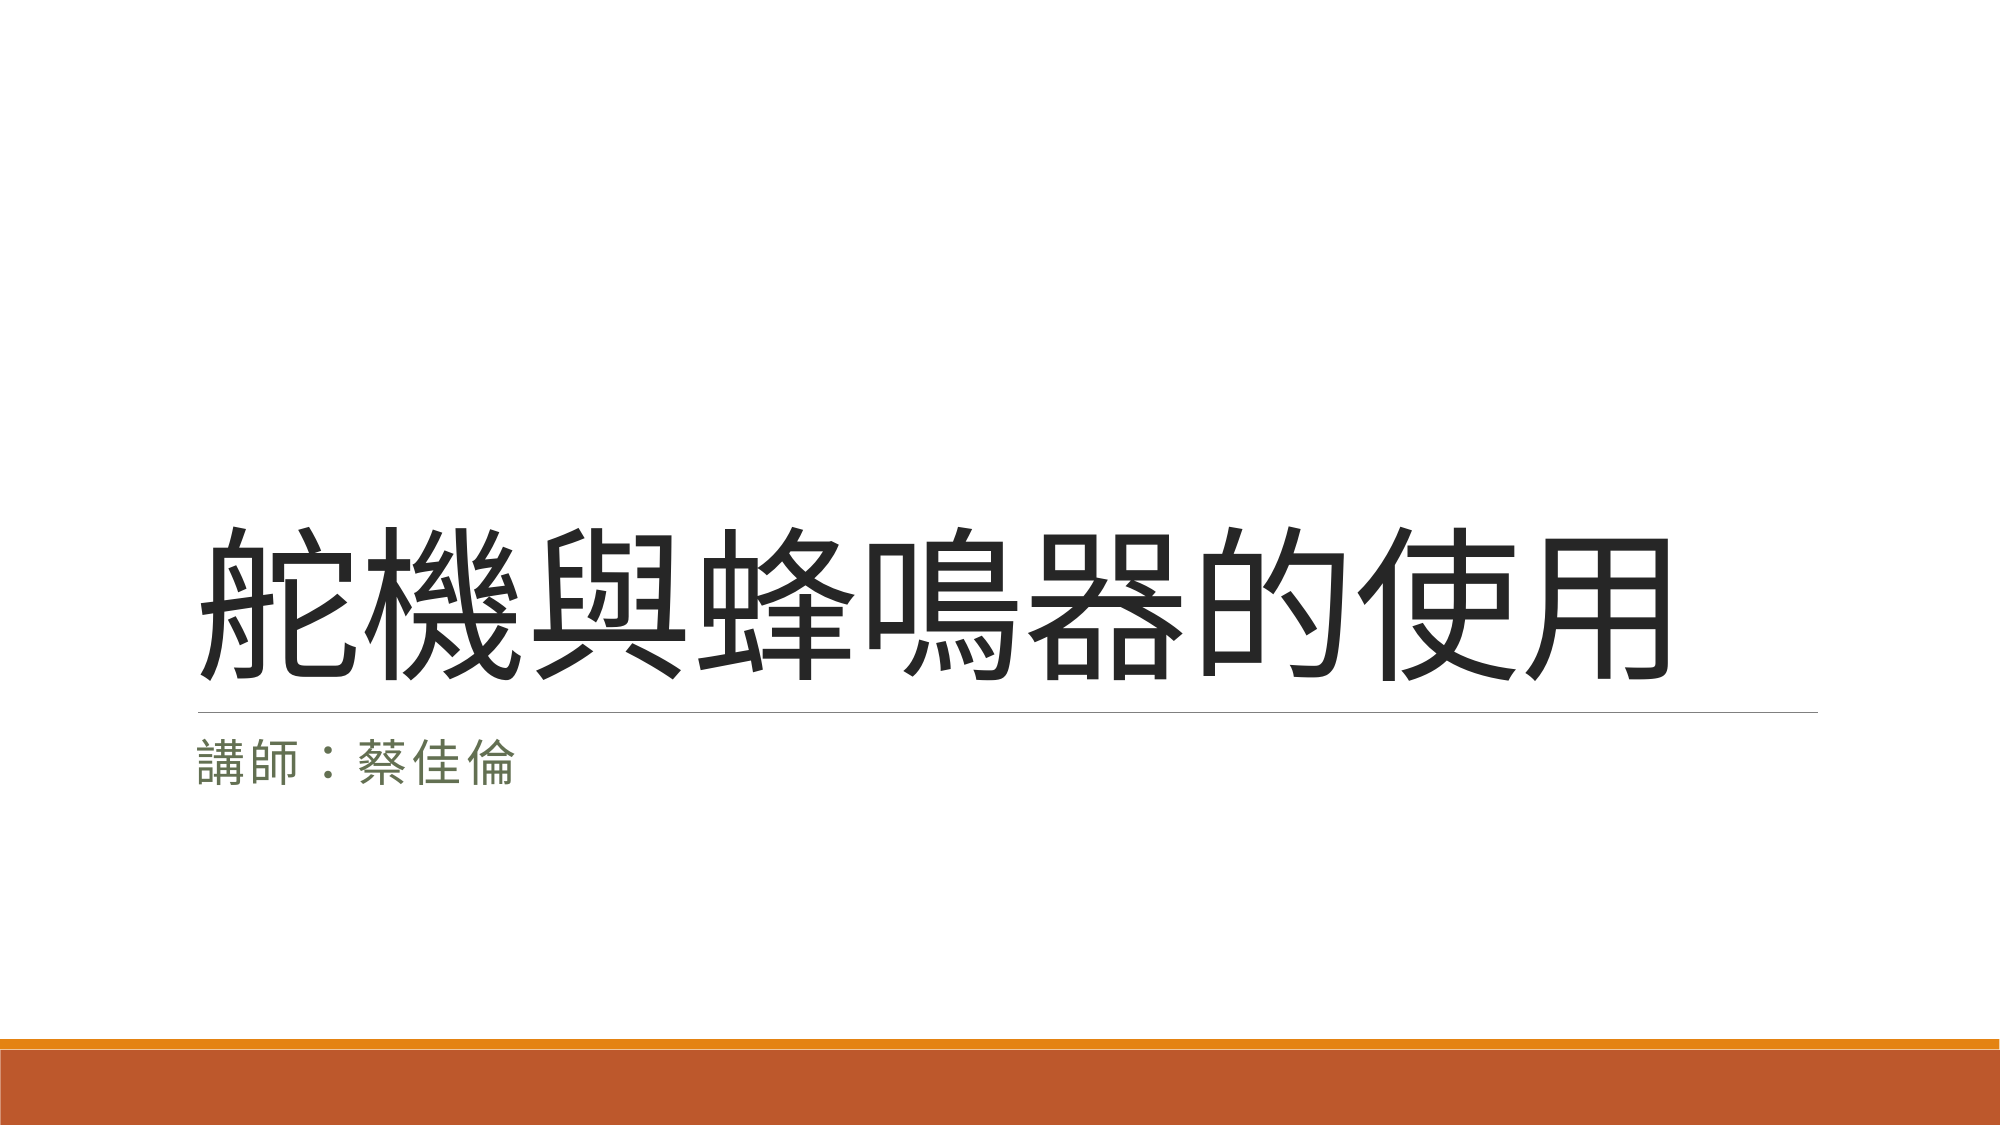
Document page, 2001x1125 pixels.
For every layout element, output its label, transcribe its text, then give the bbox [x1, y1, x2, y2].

title 舵機與蜂鳴器的使用 [180, 124, 1830, 710]
subtitle 講師：蔡佳倫 [180, 730, 1831, 919]
